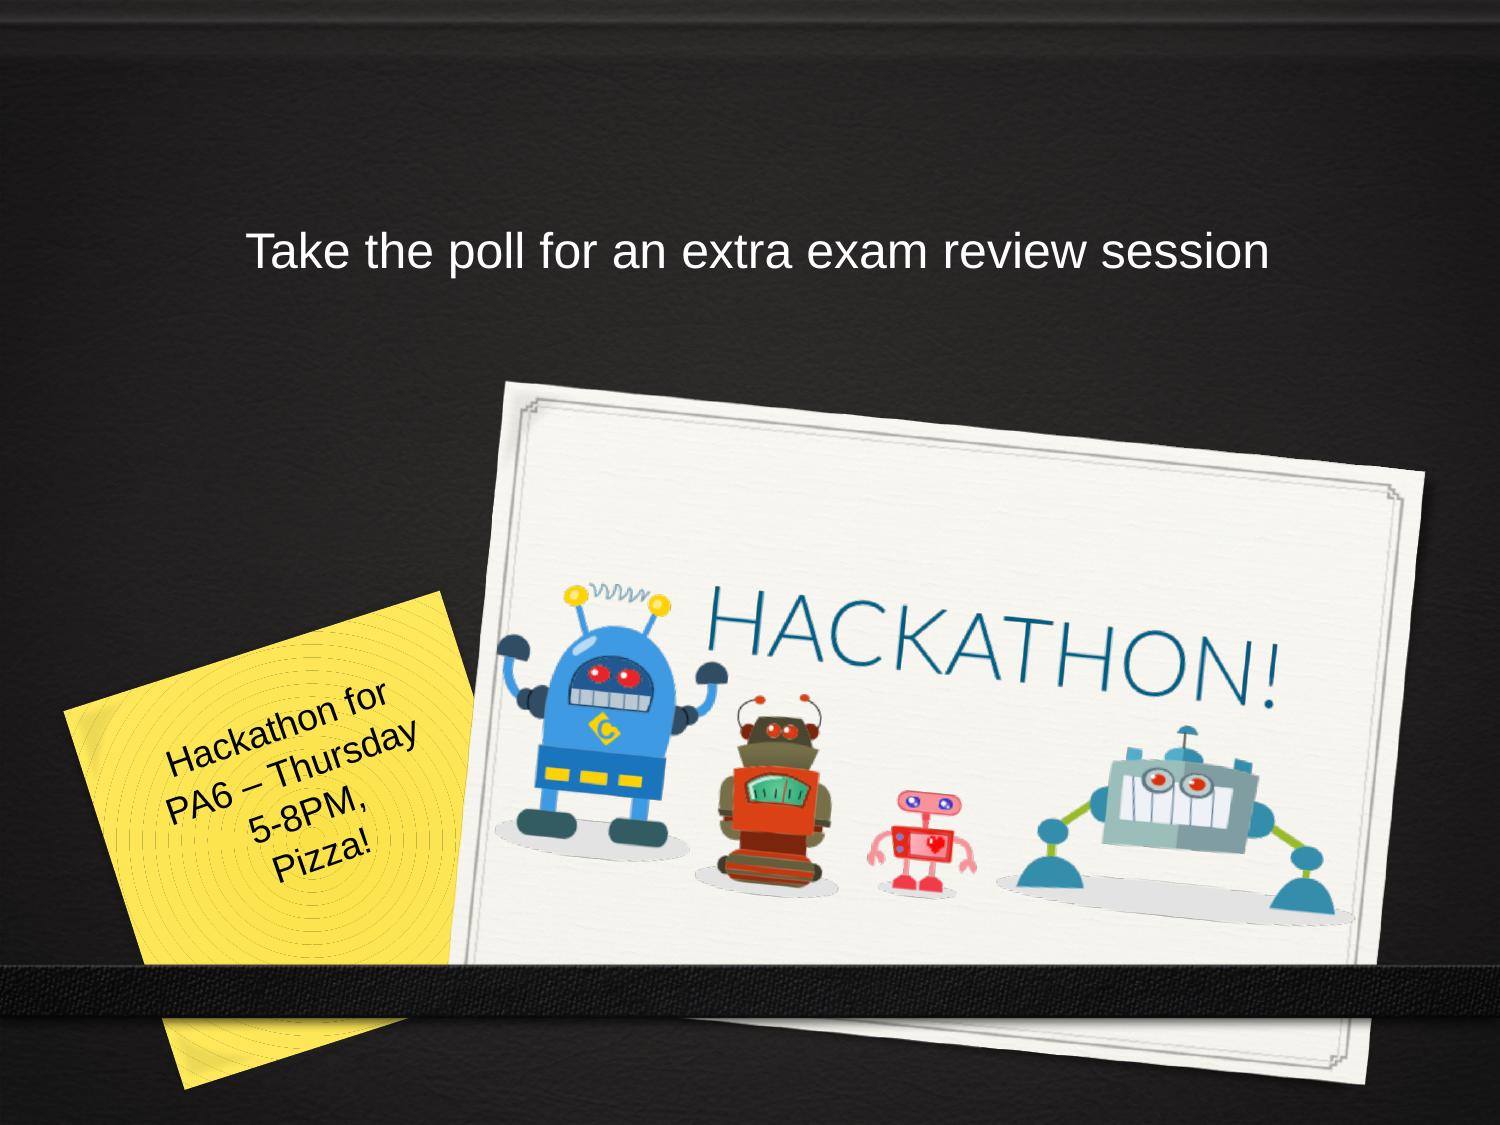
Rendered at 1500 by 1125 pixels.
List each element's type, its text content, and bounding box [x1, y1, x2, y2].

picture [0, 429, 1500, 1102]
text_box Hackathon for PA6 – Thursday 5-8PM, Pizza! [111, 643, 467, 979]
subtitle Take the poll for an extra exam review session [225, 211, 1291, 429]
picture [69, 693, 148, 788]
